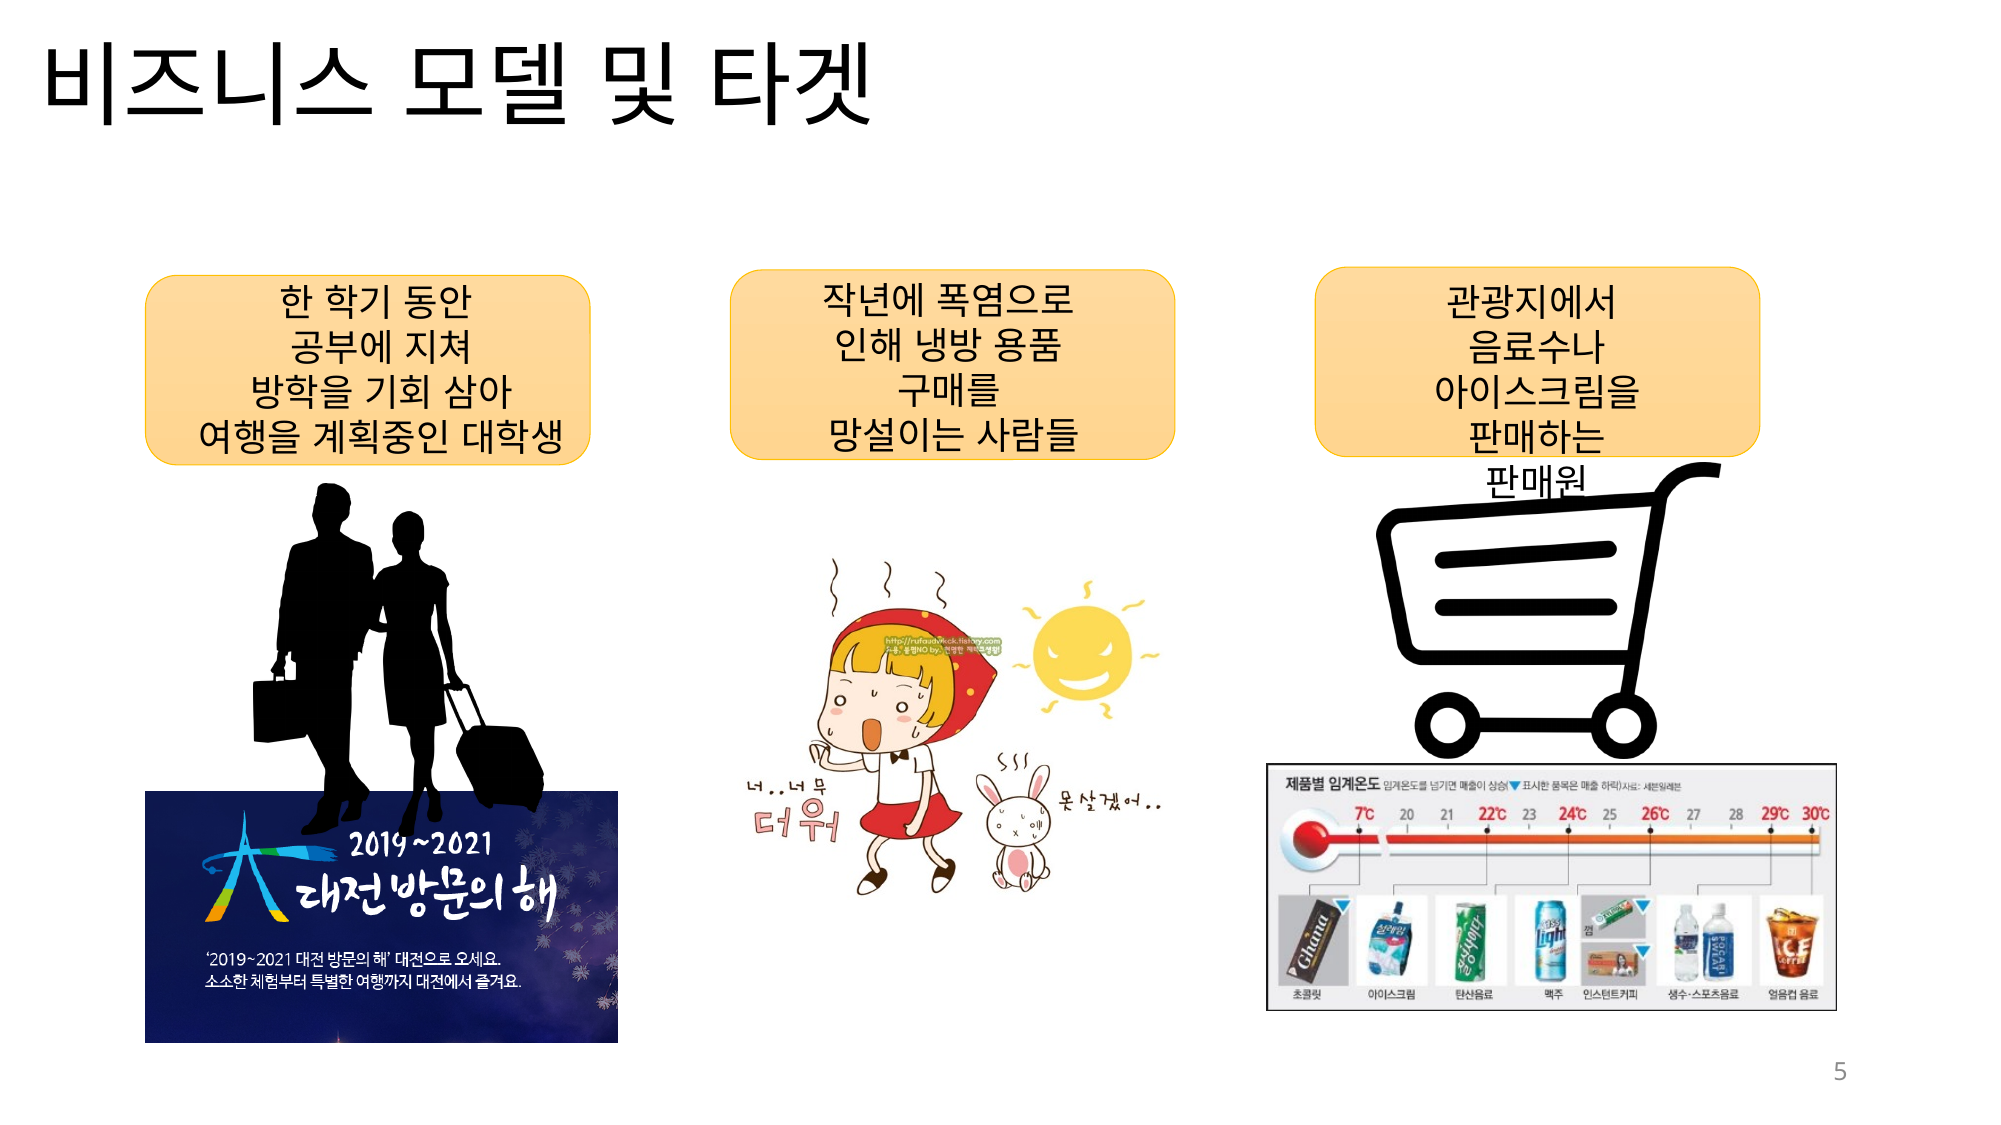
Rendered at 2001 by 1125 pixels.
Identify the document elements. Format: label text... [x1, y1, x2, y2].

text_box 작년에 폭염으로 인해 냉방 용품 구매를 망설이는 사람들 [764, 269, 1144, 465]
picture [737, 542, 1168, 900]
text_box [1144, 269, 1176, 460]
title 비즈니스 모델 및 타겟 [24, 19, 1125, 159]
picture [1376, 462, 1727, 759]
picture [145, 483, 618, 1043]
text_box 한 학기 동안 공부에 지쳐 방학을 기회 삼아 여행을 계획중인 대학생 [175, 271, 588, 467]
picture [1266, 763, 1837, 1011]
slide_number 5 [1412, 1042, 1863, 1103]
text_box [144, 274, 175, 466]
text_box [729, 269, 764, 461]
text_box 관광지에서 음료수나 아이스크림을 판매하는 판매원 [1348, 271, 1727, 512]
text_box [1314, 266, 1761, 458]
